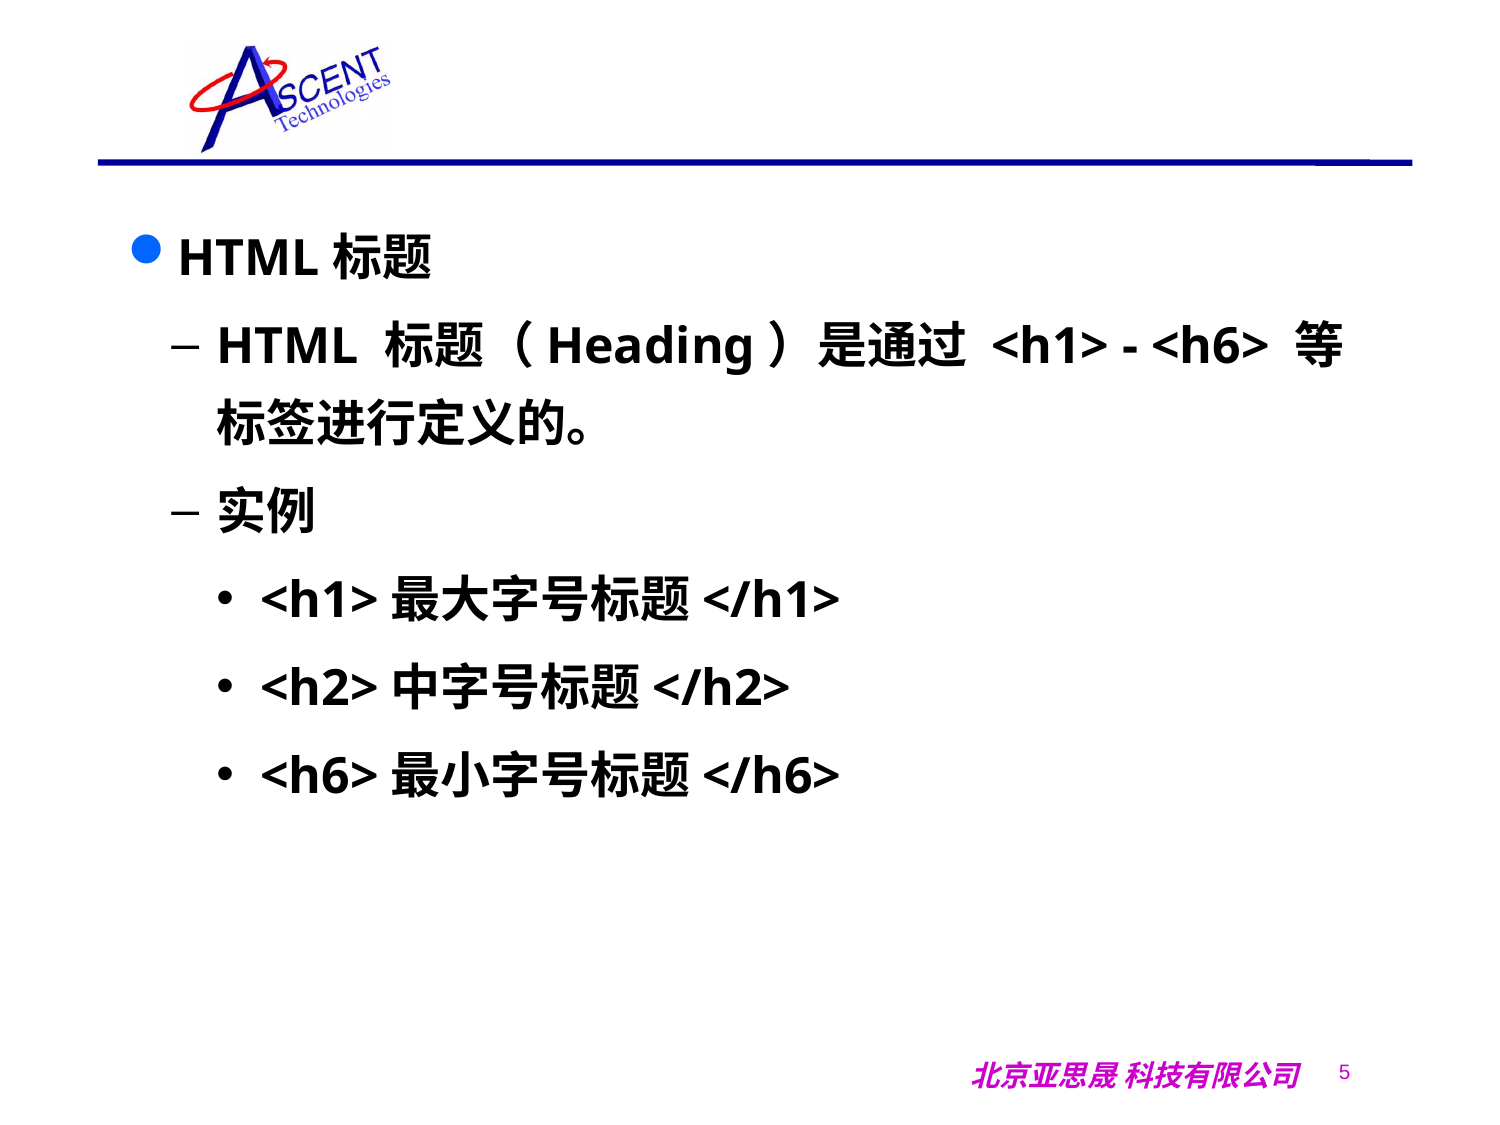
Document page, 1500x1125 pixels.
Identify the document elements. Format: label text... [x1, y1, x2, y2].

text_box HTML标题 HTML 标题（Heading）是通过 <h1> - <h6> 等标签进行定义的。 实例 <h1>最大字号标题</h1> <h2>中字号标题</h2> <h6>最小字号标题</h6> [112, 199, 1388, 875]
text_box [50, 174, 1425, 950]
picture [184, 37, 395, 154]
